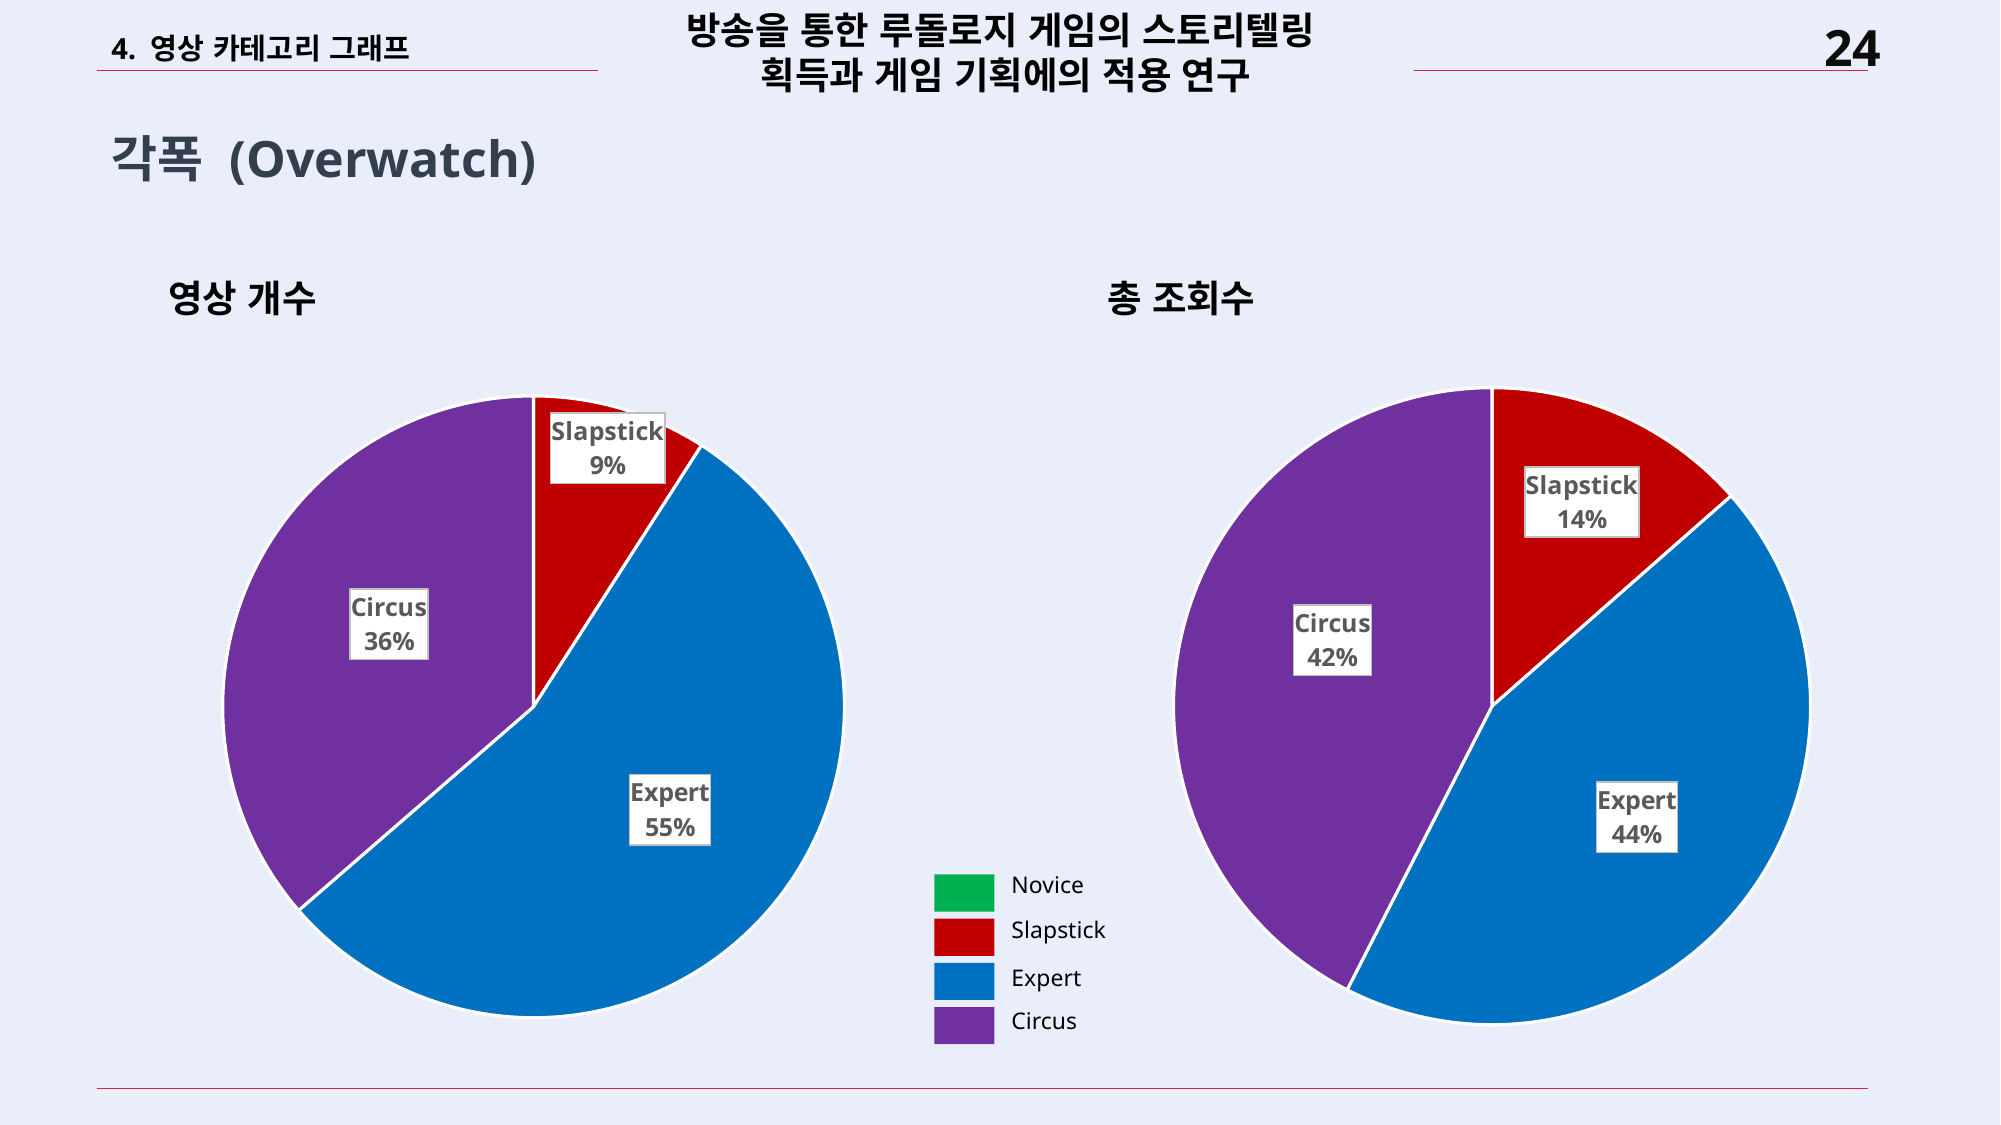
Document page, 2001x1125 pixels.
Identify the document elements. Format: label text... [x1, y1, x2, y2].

chart [0, 308, 2000, 1053]
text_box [934, 863, 1136, 1045]
text_box 총 조회수 [1035, 267, 1328, 308]
text_box 방송을 통한 루돌로지 게임의 스토리텔링 획득과 게임 기획에의 적용 연구 [598, 0, 1414, 69]
text_box 4. 영상 카테고리 그래프 [96, 5, 571, 69]
text_box 각폭 (Overwatch) [96, 90, 741, 196]
text_box 방송을 통한 루돌로지 게임의 스토리텔링 획득과 게임 기획에의 적용 연구 [598, 71, 1414, 105]
text_box 영상 개수 [96, 267, 389, 308]
